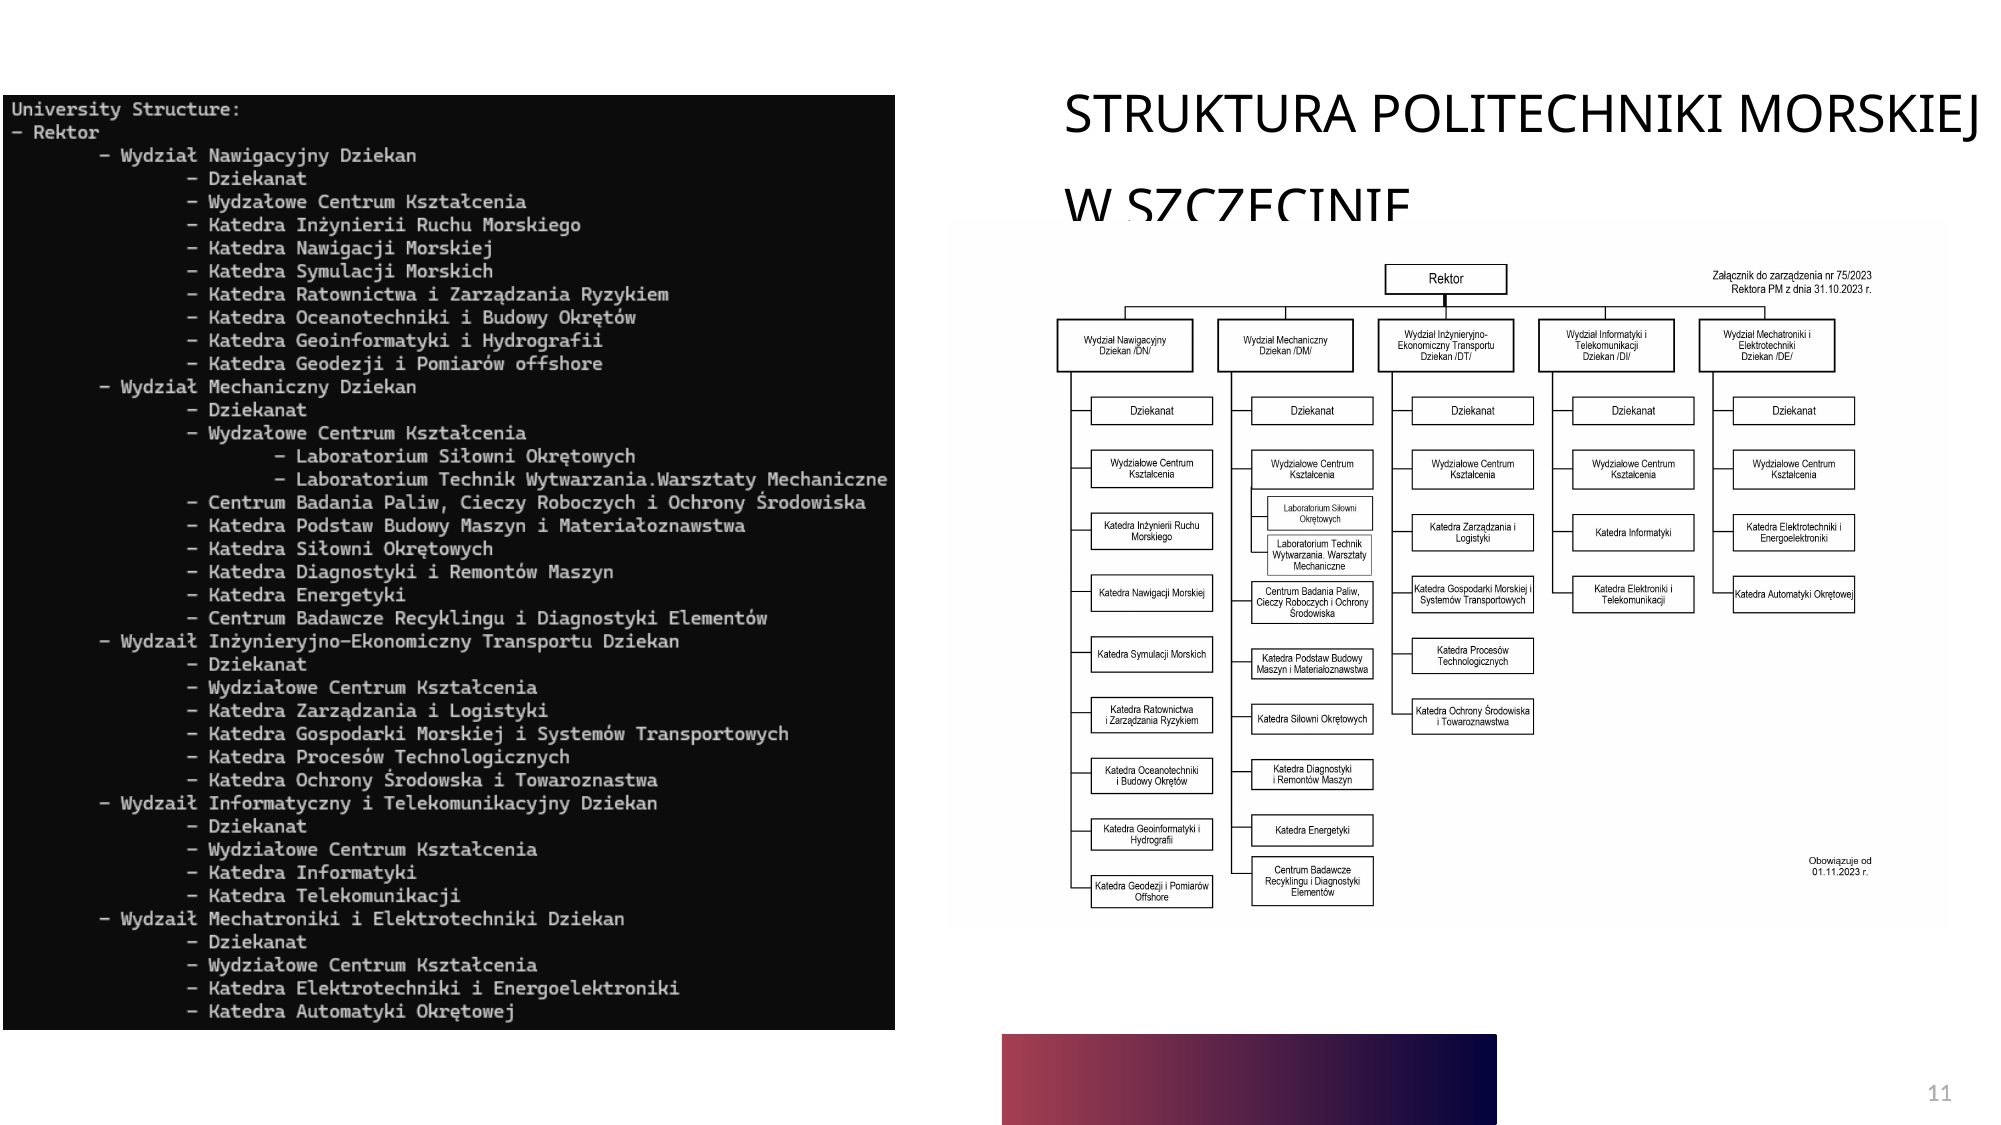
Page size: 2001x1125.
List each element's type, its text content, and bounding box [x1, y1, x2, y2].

slide_number 11 [1894, 1061, 1968, 1121]
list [948, 221, 1949, 929]
title Struktura Politechniki Morskiej w Szczecinie [1049, 41, 2000, 187]
picture [0, 0, 895, 1125]
